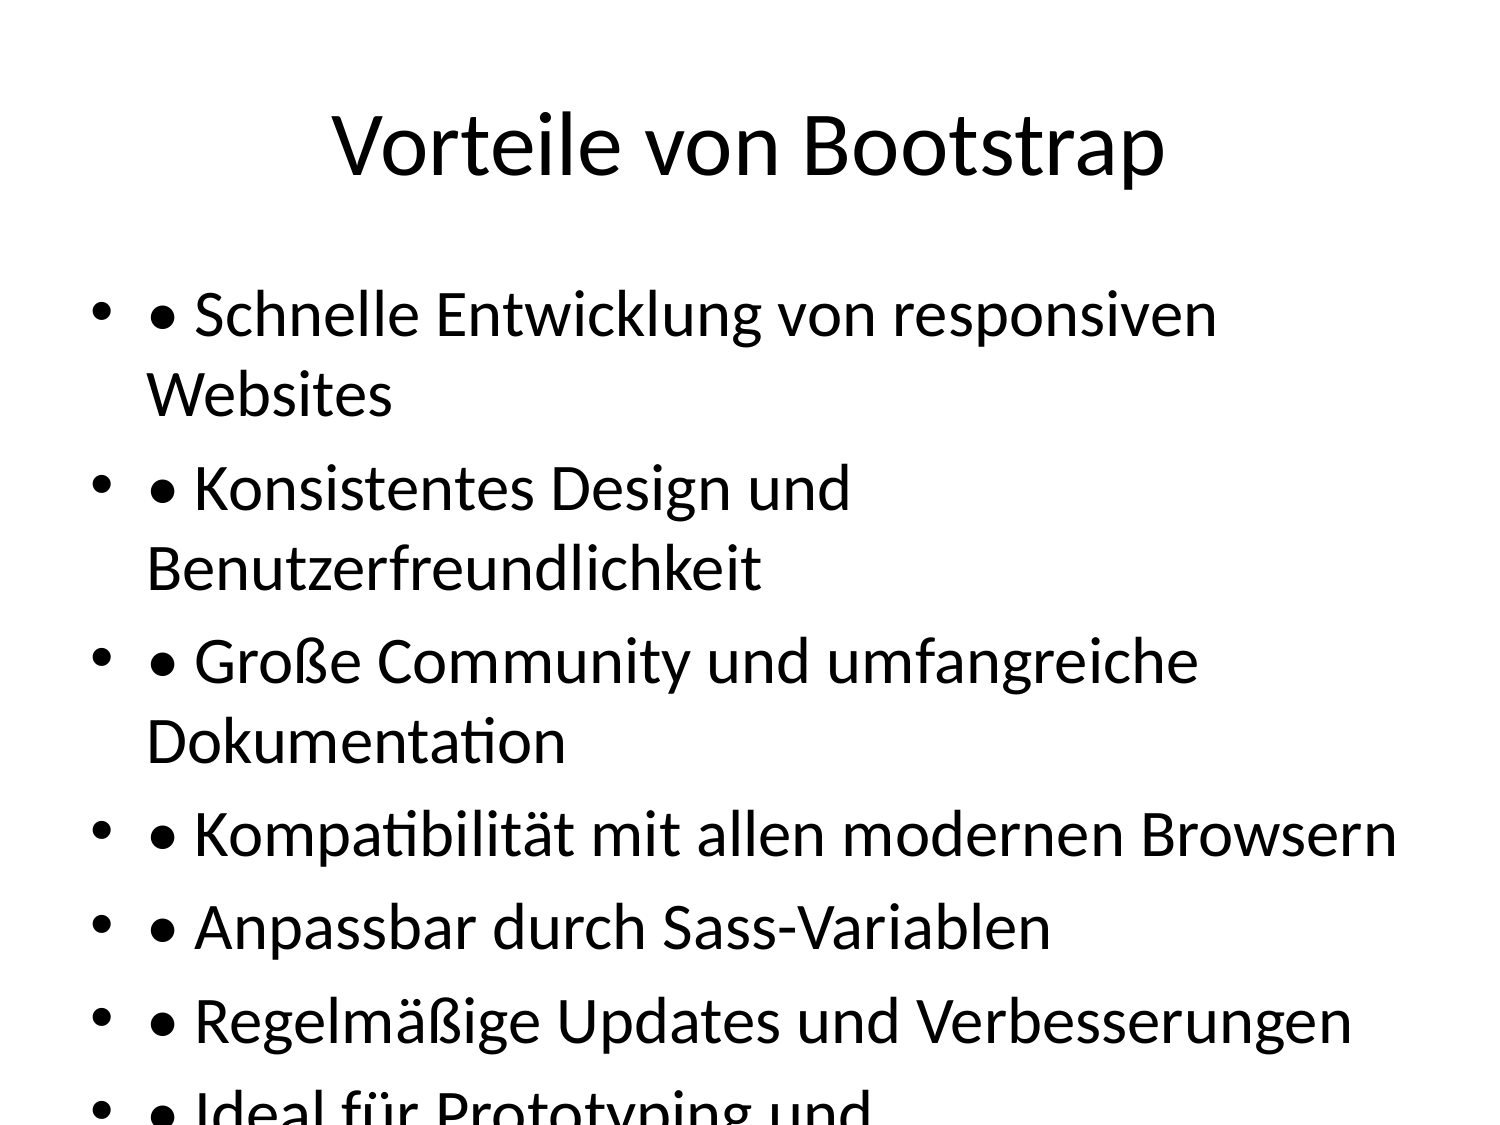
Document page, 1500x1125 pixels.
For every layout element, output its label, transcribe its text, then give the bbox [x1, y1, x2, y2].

title Vorteile von Bootstrap [75, 45, 1425, 233]
list • Schnelle Entwicklung von responsiven Websites • Konsistentes Design und Benutzerfreundlichkeit • Große Community und umfangreiche Dokumentation • Kompatibilität mit allen modernen Browsern • Anpassbar durch Sass-Variablen • Regelmäßige Updates und Verbesserungen • Ideal für Prototyping und Produktiventwicklung [75, 262, 1425, 1005]
